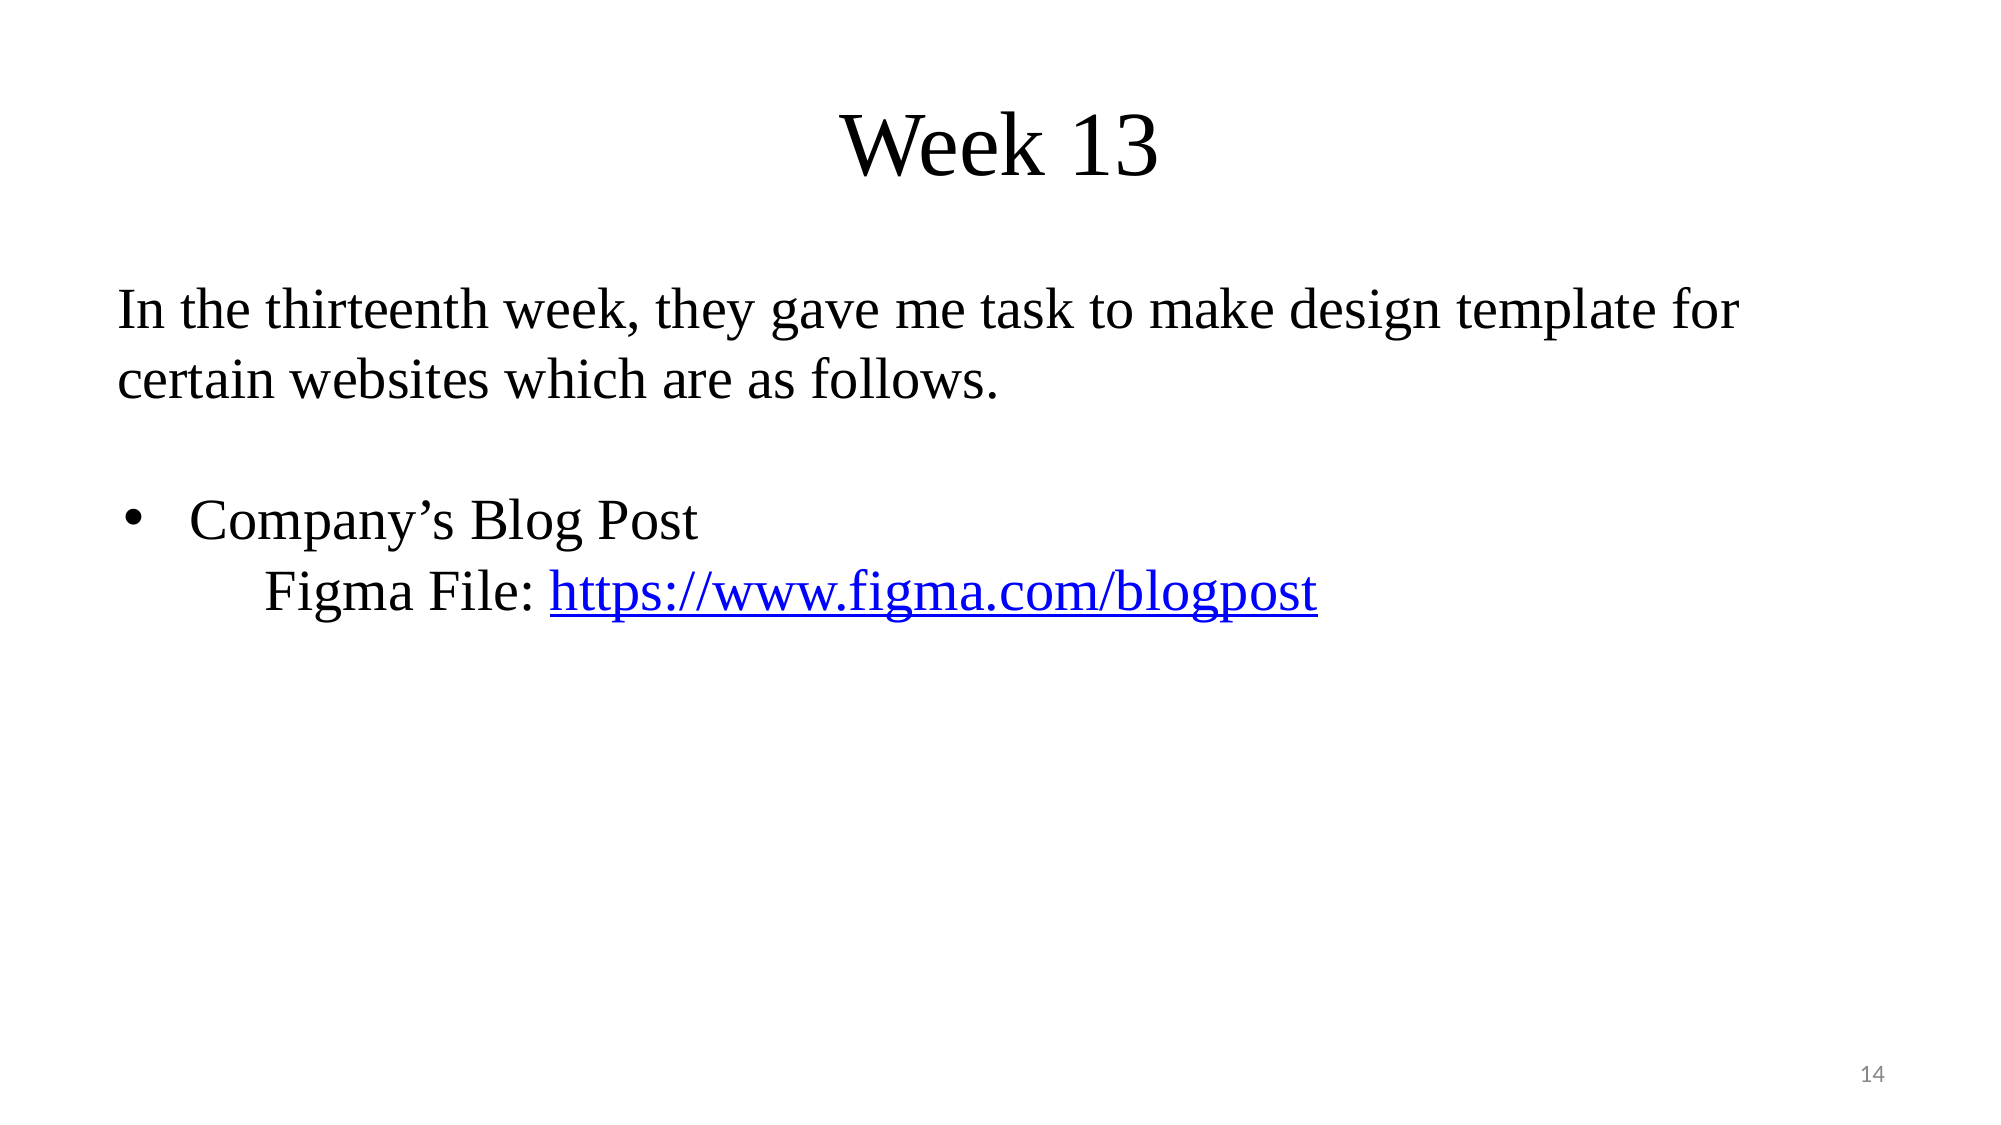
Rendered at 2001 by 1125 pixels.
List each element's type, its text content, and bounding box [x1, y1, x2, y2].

slide_number ‹#› [1433, 1042, 1900, 1103]
title Week 13 [99, 45, 1900, 233]
list In the thirteenth week, they gave me task to make design template for certain websites which are as follows. Company’s Blog Post Figma File: https://www.figma.com/blogpost [99, 262, 1900, 1005]
